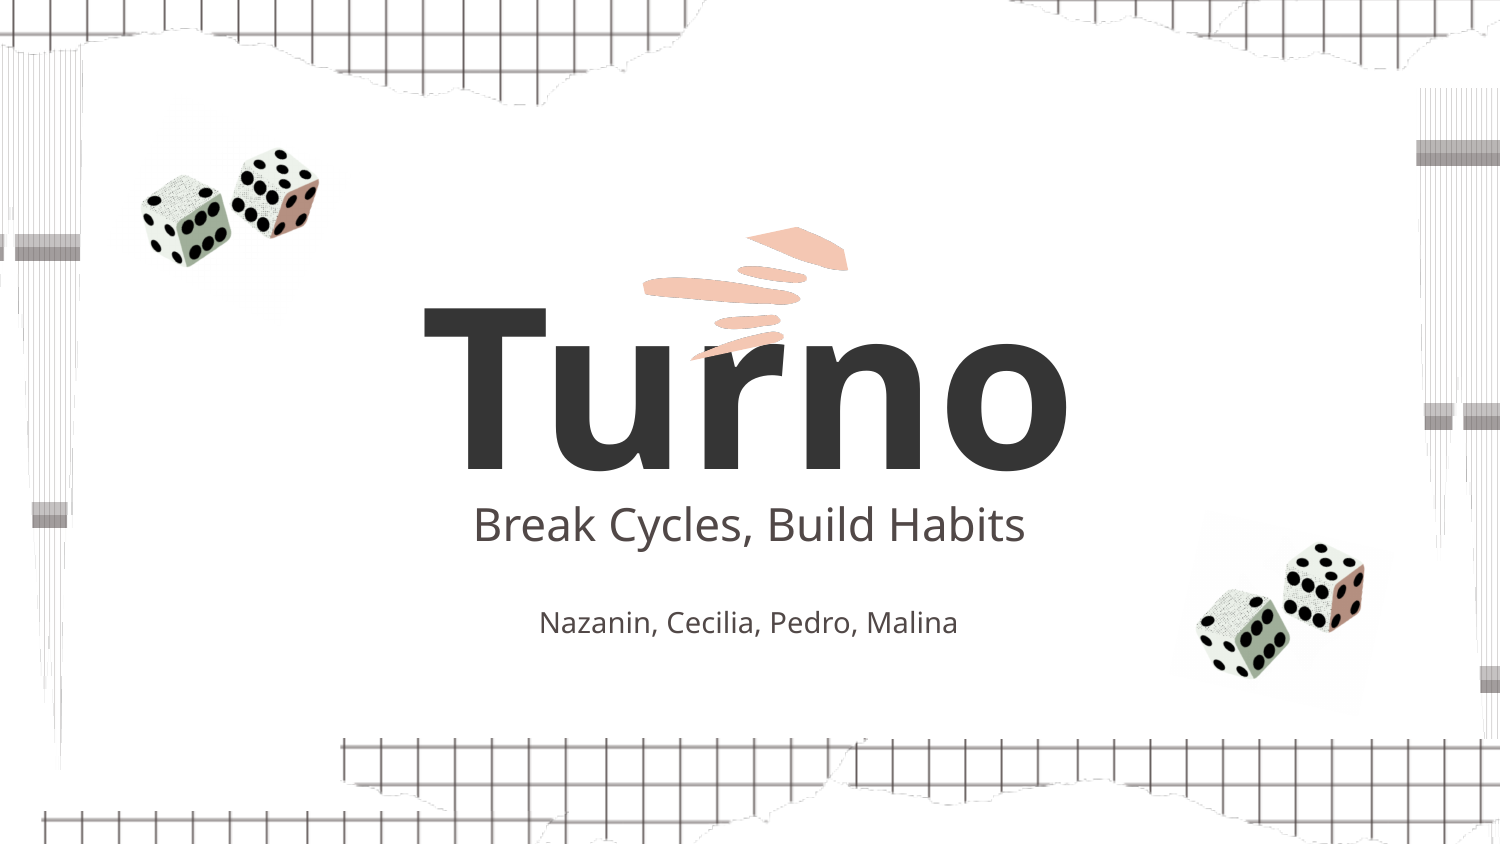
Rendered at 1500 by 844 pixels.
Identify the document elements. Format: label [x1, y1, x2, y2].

text_box [0, 0, 1500, 844]
picture [131, 125, 325, 293]
picture [1184, 529, 1378, 697]
